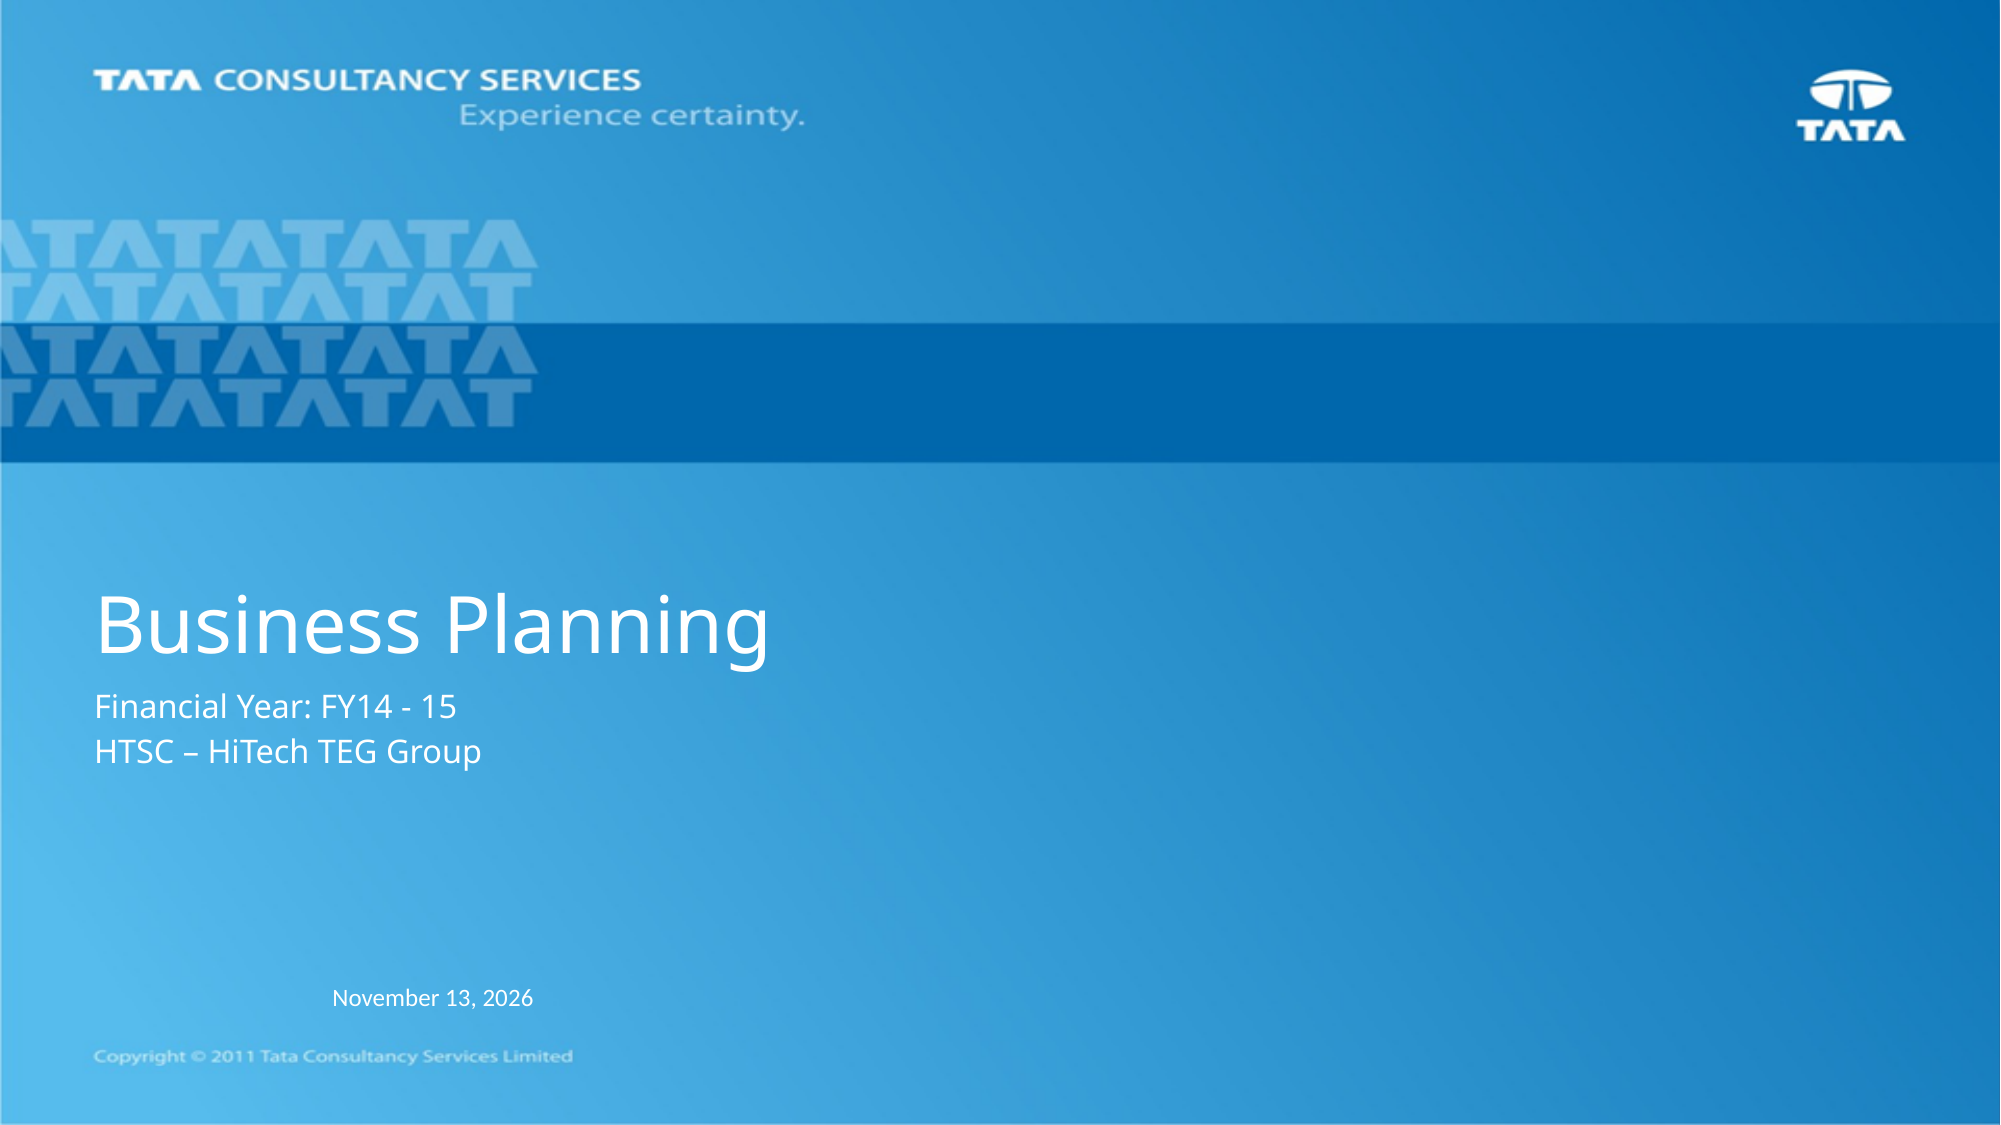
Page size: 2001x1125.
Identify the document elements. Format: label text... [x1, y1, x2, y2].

subtitle Financial Year: FY14 - 15 HTSC – HiTech TEG Group [79, 678, 1925, 779]
picture [0, 0, 2000, 1125]
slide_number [317, 975, 668, 1019]
title Business Planning [79, 565, 1693, 678]
